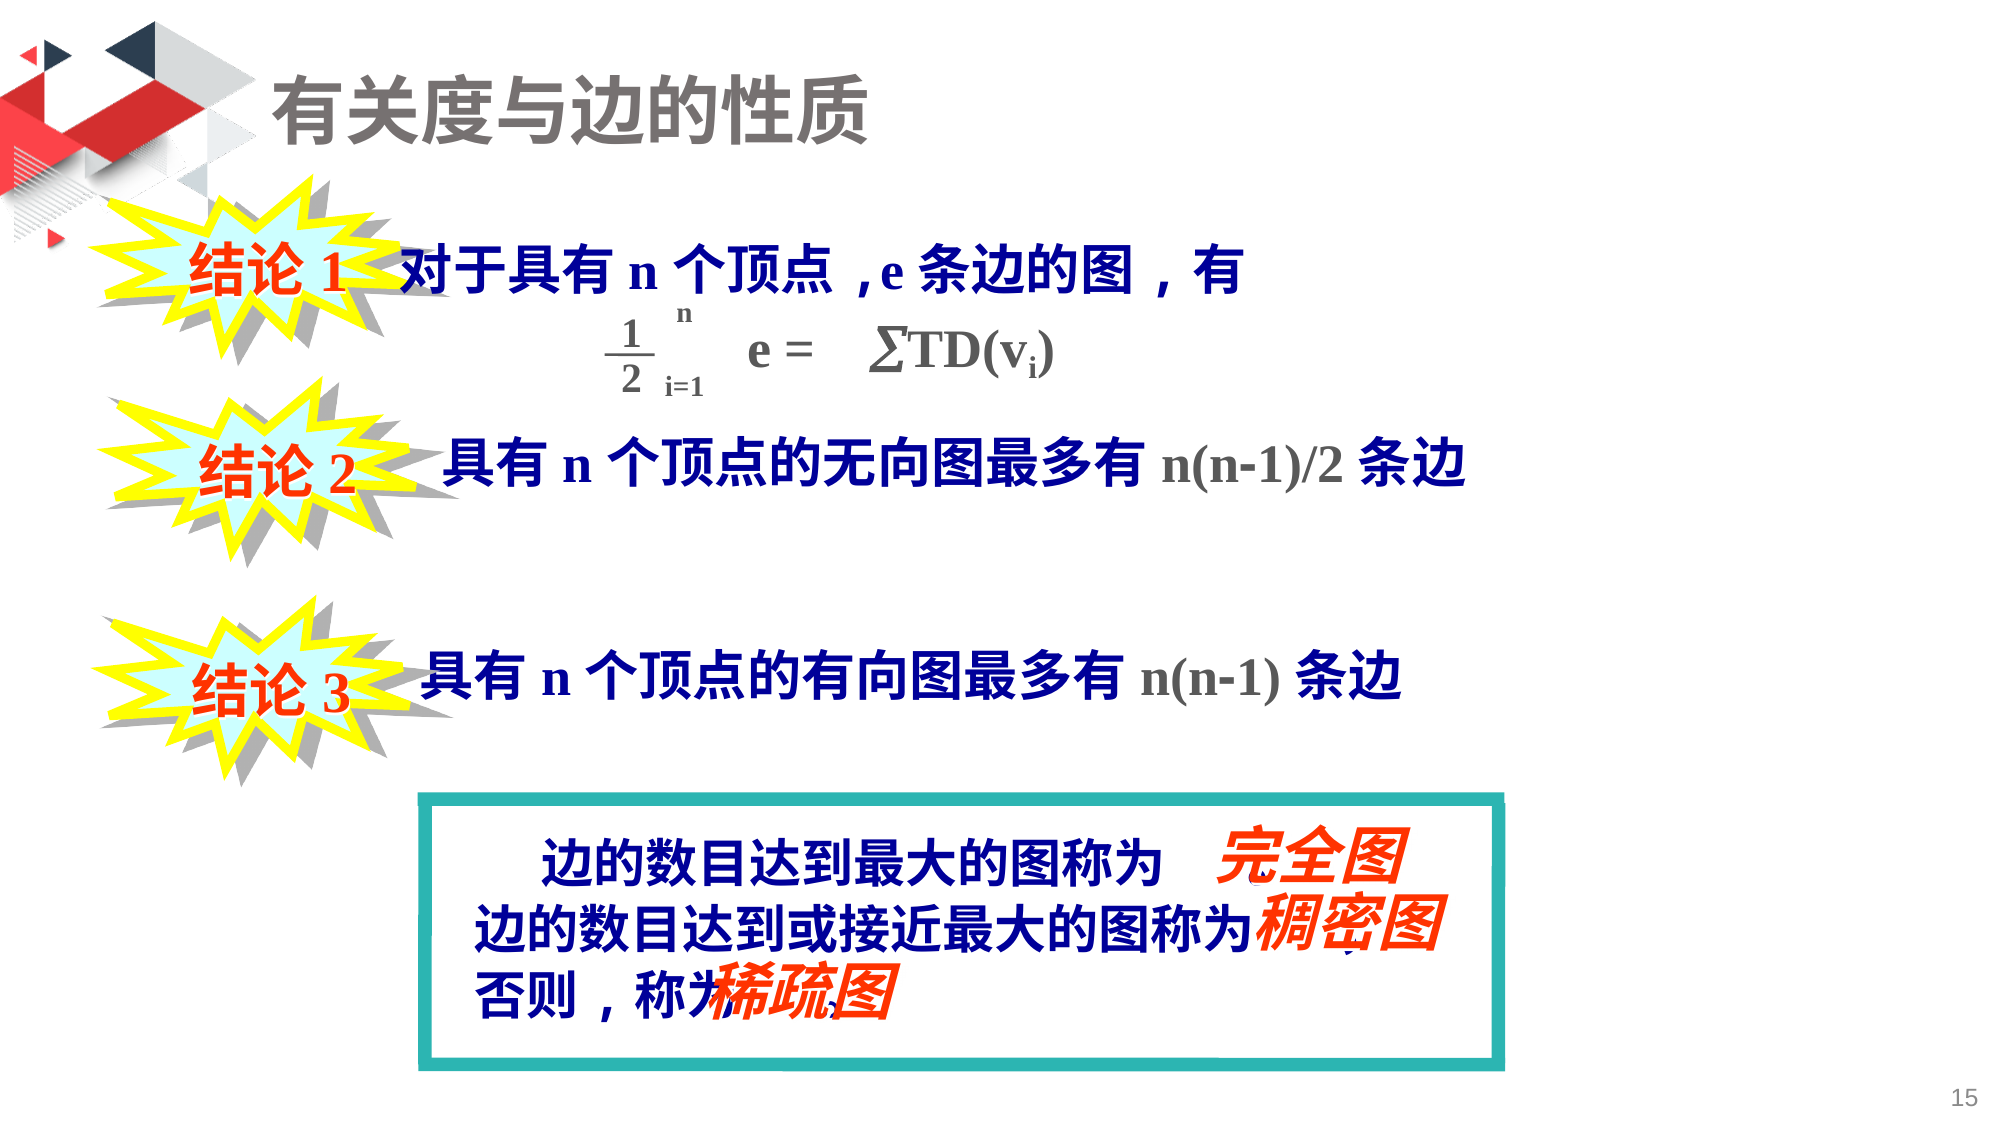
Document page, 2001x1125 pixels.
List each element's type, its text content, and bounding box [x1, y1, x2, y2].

text_box 具有n个顶点的无向图最多有n(n-1)/2条边 [438, 421, 1482, 502]
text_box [107, 605, 461, 769]
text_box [113, 387, 438, 550]
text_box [417, 799, 1556, 1065]
slide_number 15 [1923, 1067, 1994, 1125]
title 有关度与边的性质 [255, 50, 1943, 178]
picture [0, 21, 256, 255]
text_box 具有n个顶点的有向图最多有n(n-1)条边 [461, 633, 1418, 714]
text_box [104, 184, 407, 348]
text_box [310, 227, 1289, 410]
